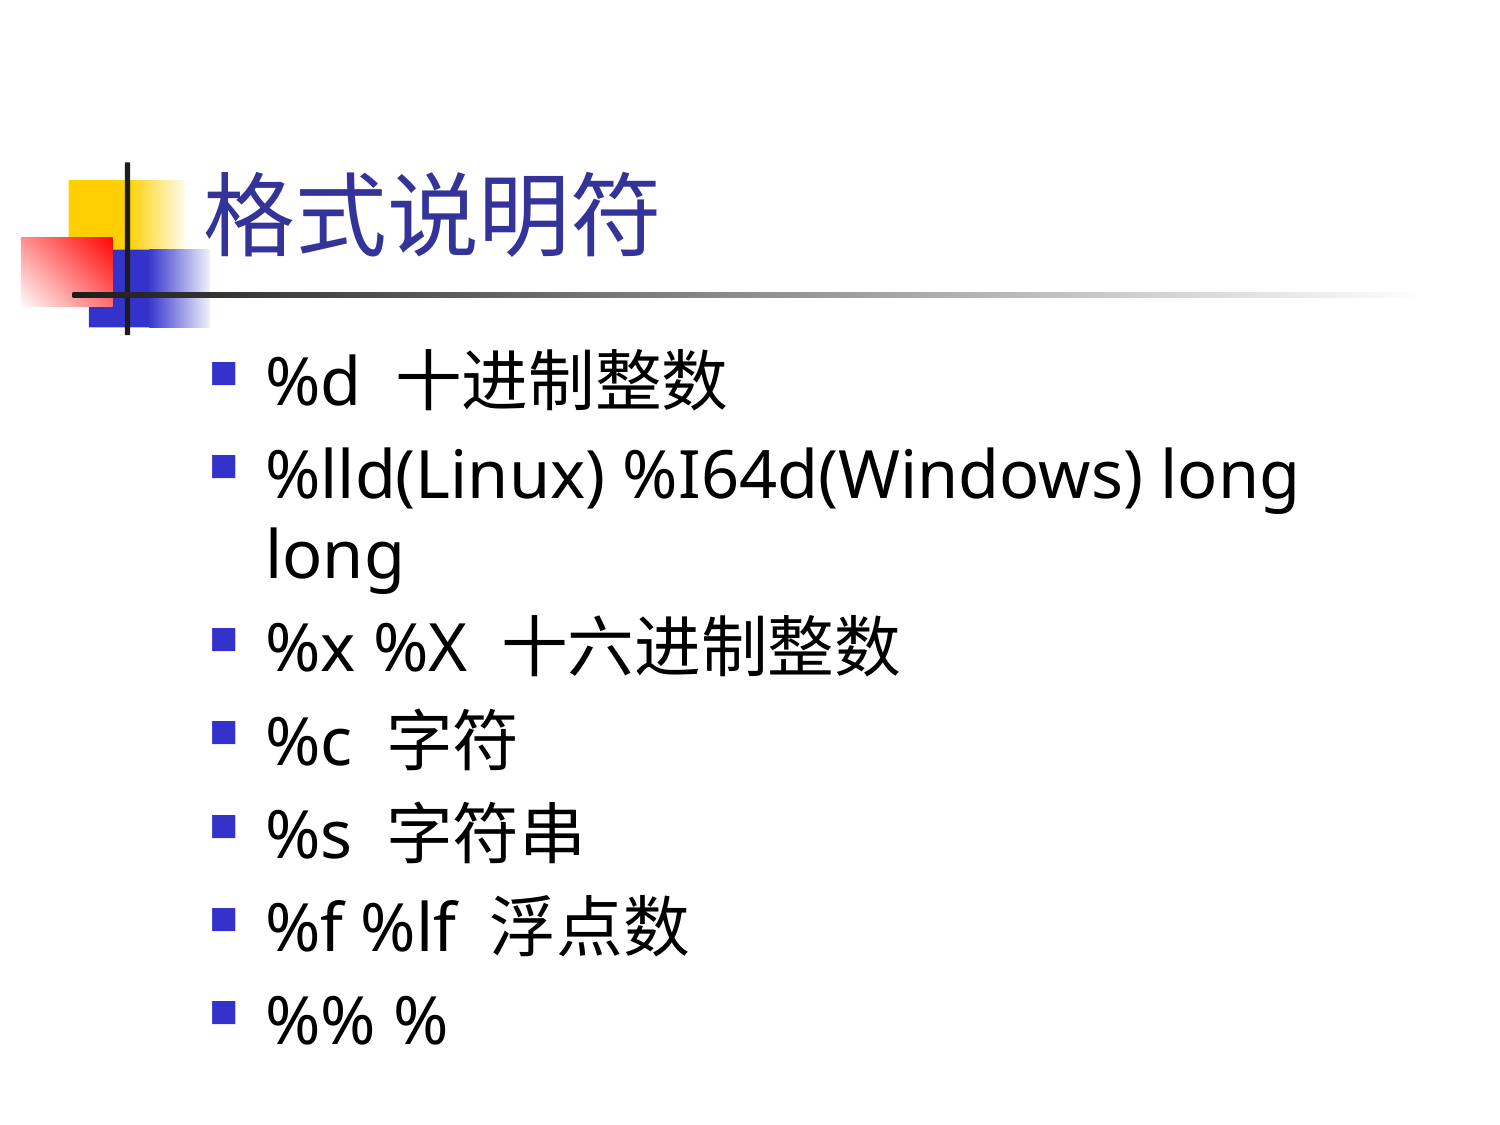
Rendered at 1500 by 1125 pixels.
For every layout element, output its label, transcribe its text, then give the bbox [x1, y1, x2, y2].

title 格式说明符 [188, 34, 1468, 276]
list %d 十进制整数 %lld(Linux) %I64d(Windows) long long %x %X 十六进制整数 %c 字符 %s 字符串 %f %lf 浮点数 %% % [193, 330, 1470, 1007]
